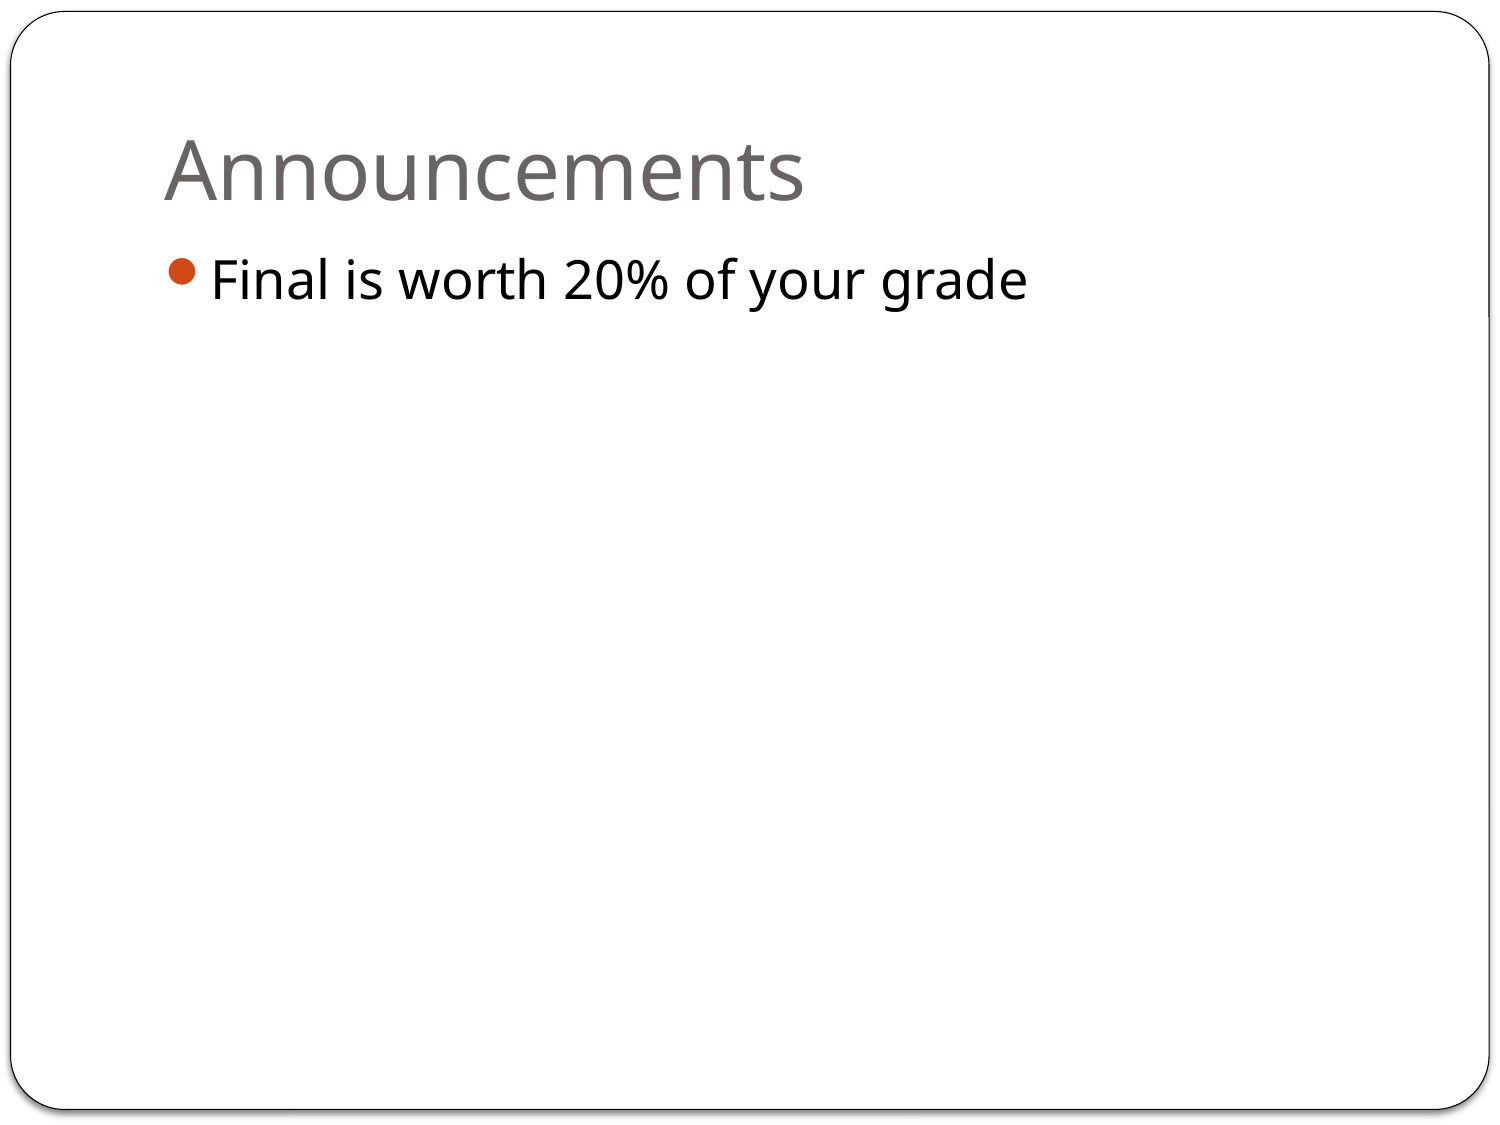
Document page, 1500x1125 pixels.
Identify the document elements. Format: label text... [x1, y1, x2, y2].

list Final is worth 20% of your grade [150, 237, 1425, 988]
title Announcements [150, 45, 1425, 233]
